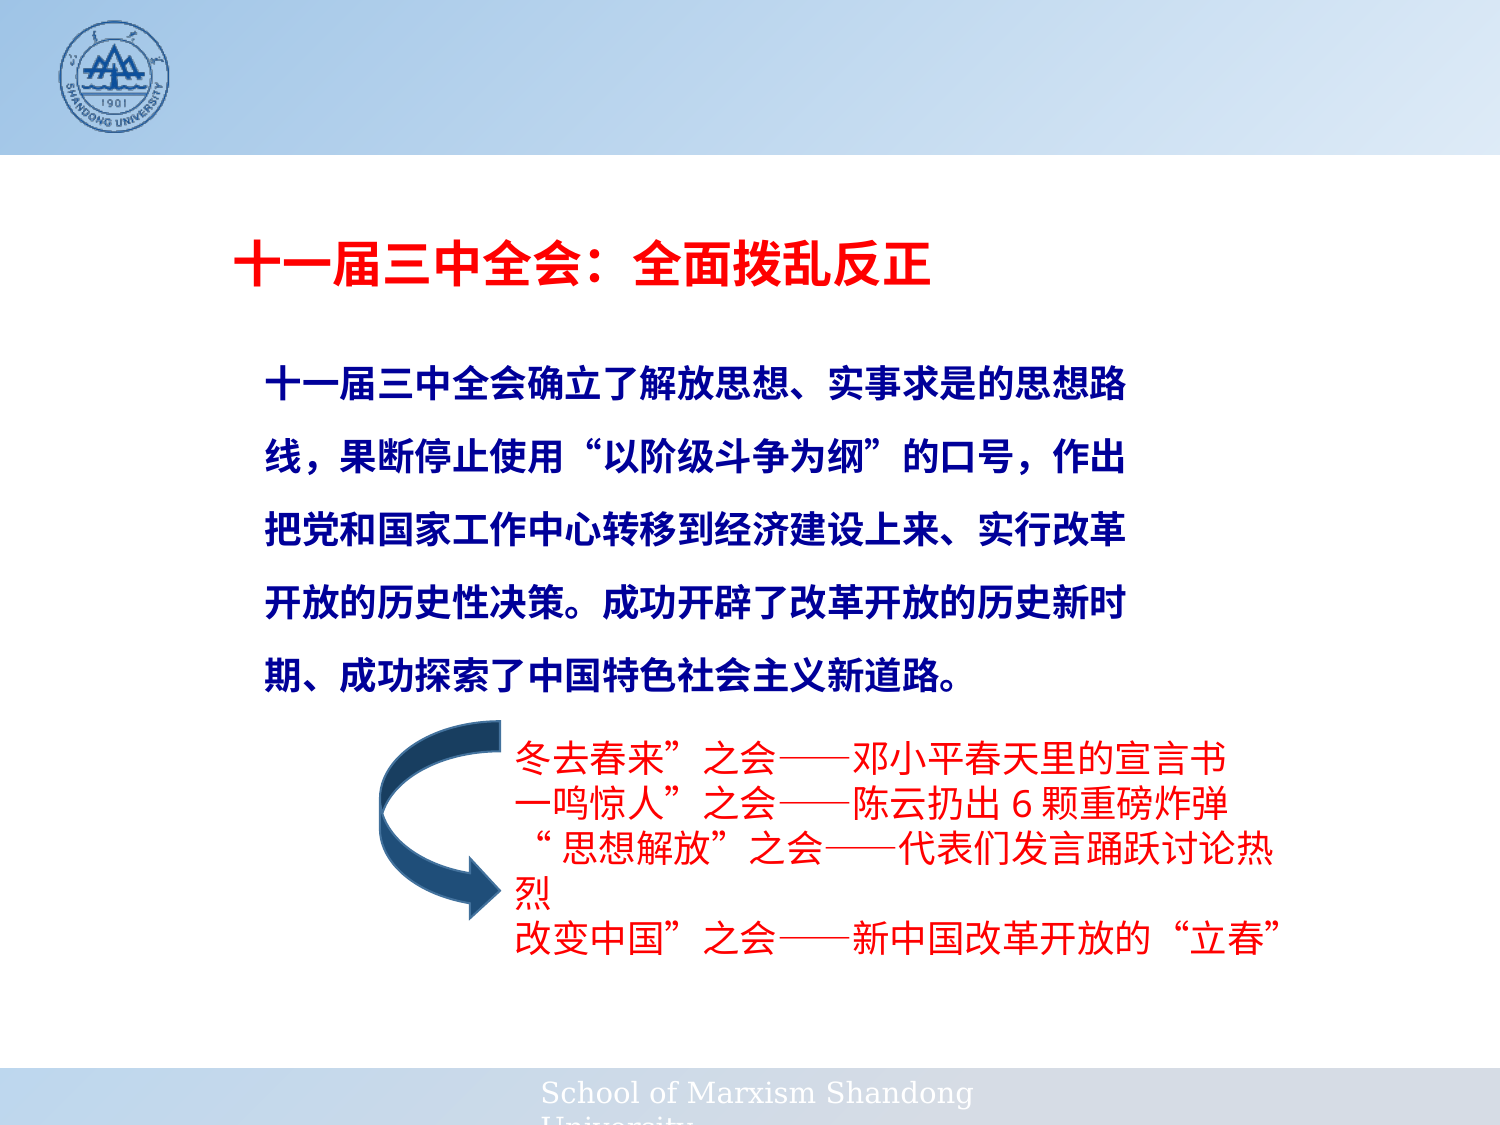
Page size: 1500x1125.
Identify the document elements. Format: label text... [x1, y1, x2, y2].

text_box [378, 720, 502, 921]
text_box 十一届三中全会：全面拨乱反正 [218, 224, 948, 300]
text_box 冬去春来”之会——邓小平春天里的宣言书 一鸣惊人”之会——陈云扔出6颗重磅炸弹 “思想解放”之会——代表们发言踊跃讨论热烈 改变中国”之会——新中国改革开放的“立春” [499, 727, 1325, 968]
picture [41, 0, 172, 142]
text_box 十一届三中全会确立了解放思想、实事求是的思想路线，果断停止使用“以阶级斗争为纲”的口号，作出把党和国家工作中心转移到经济建设上来、实行改革开放的历史性决策。成功开辟了改革开放的历史新时期、成功探索了中国特色社会主义新道路。 [249, 324, 1150, 705]
